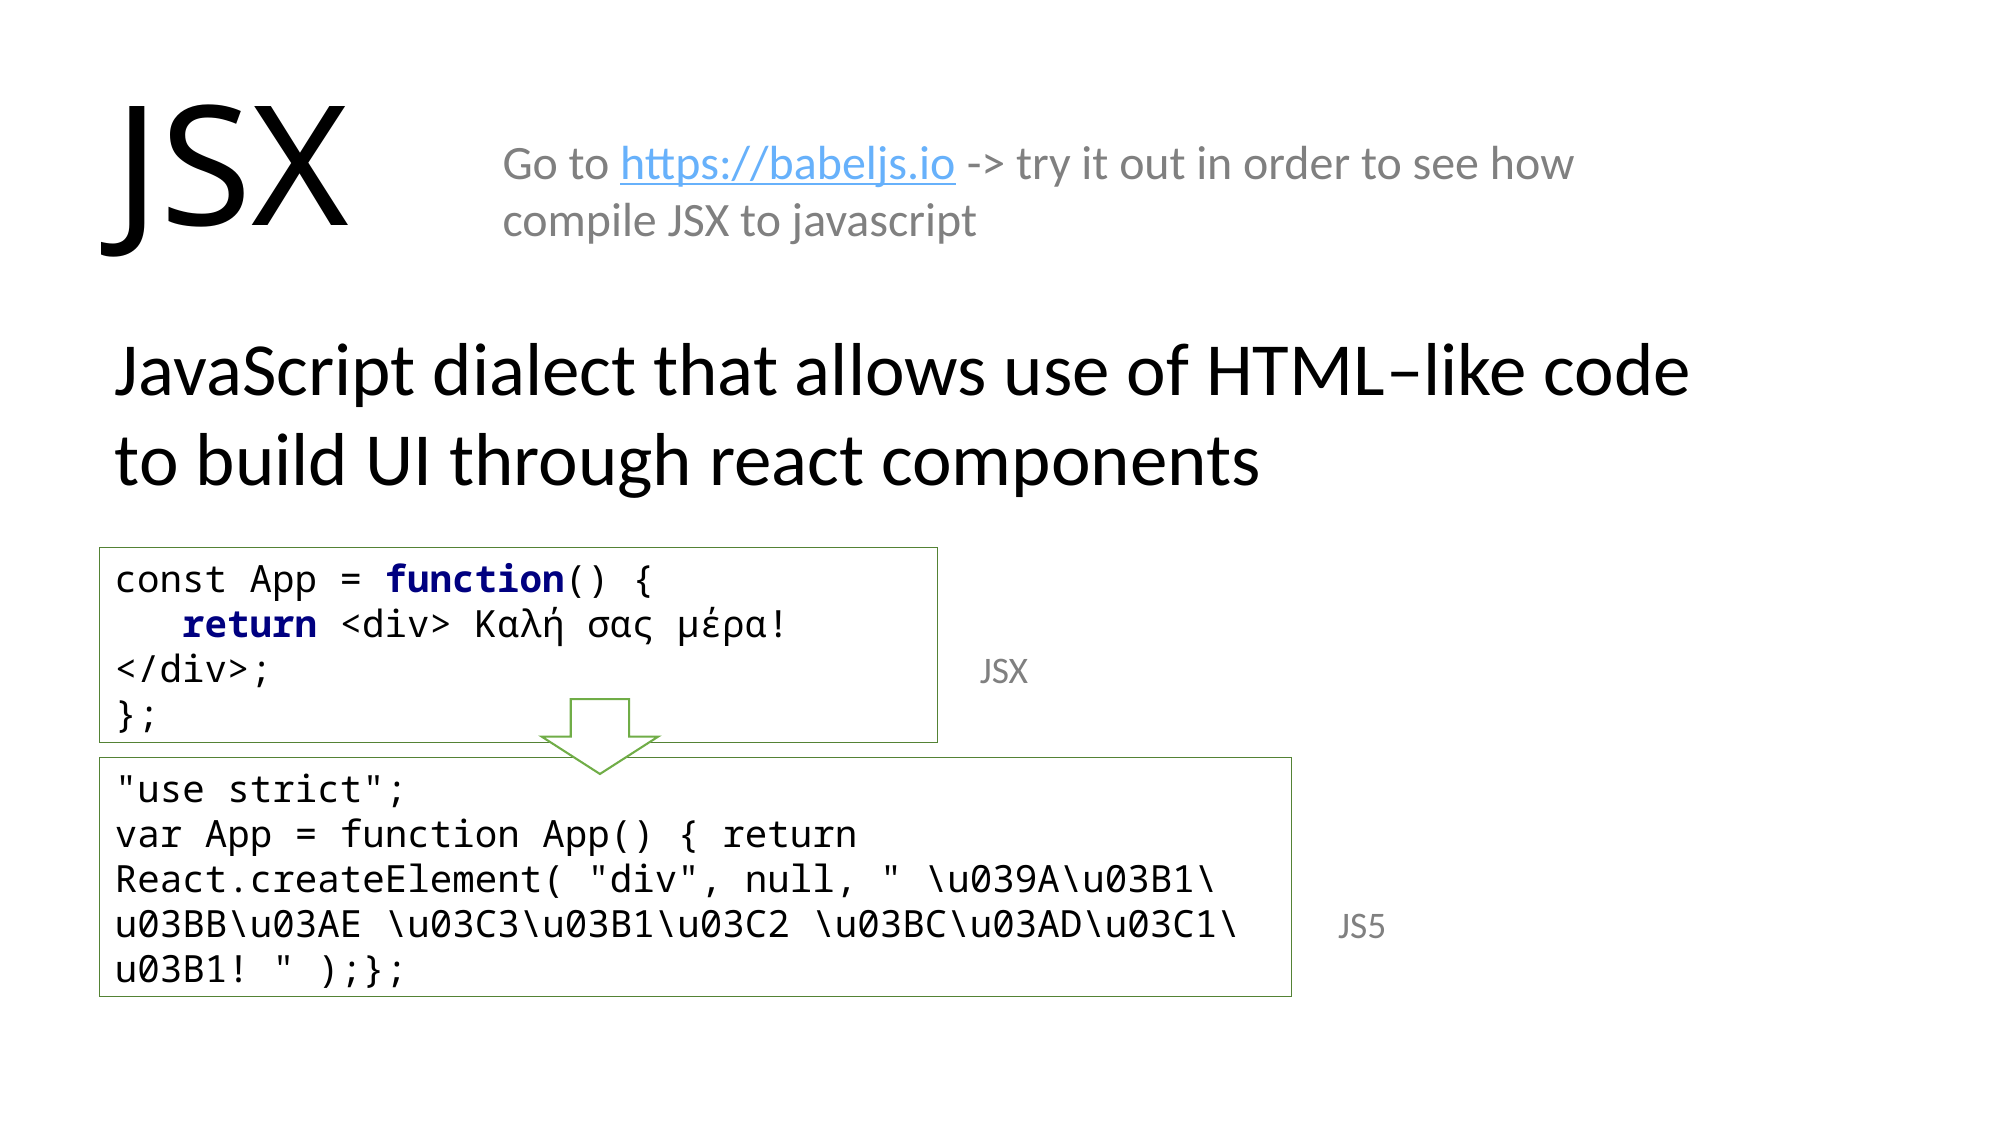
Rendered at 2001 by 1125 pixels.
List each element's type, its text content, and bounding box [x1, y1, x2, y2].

text_box JS5 [1323, 893, 1402, 954]
text_box JavaScript dialect that allows use of HTML–like code to build UI through react components [99, 312, 1736, 508]
text_box const App = function() { return <div> Καλή σας μέρα! </div>; }; [99, 547, 938, 743]
text_box [538, 698, 662, 776]
title JSX [99, 62, 1825, 280]
text_box JSX [965, 638, 1044, 699]
list Go to https://babeljs.io -> try it out in order to see how compile JSX to javascript [487, 123, 1663, 255]
text_box "use strict"; var App = function App() { return React.createElement( "div", null, " \u039A\u03B1\u03BB\u03AE \u03C3\u03B1\u03C2 \u03BC\u03AD\u03C1\u03B1! " );}; [99, 757, 1292, 997]
